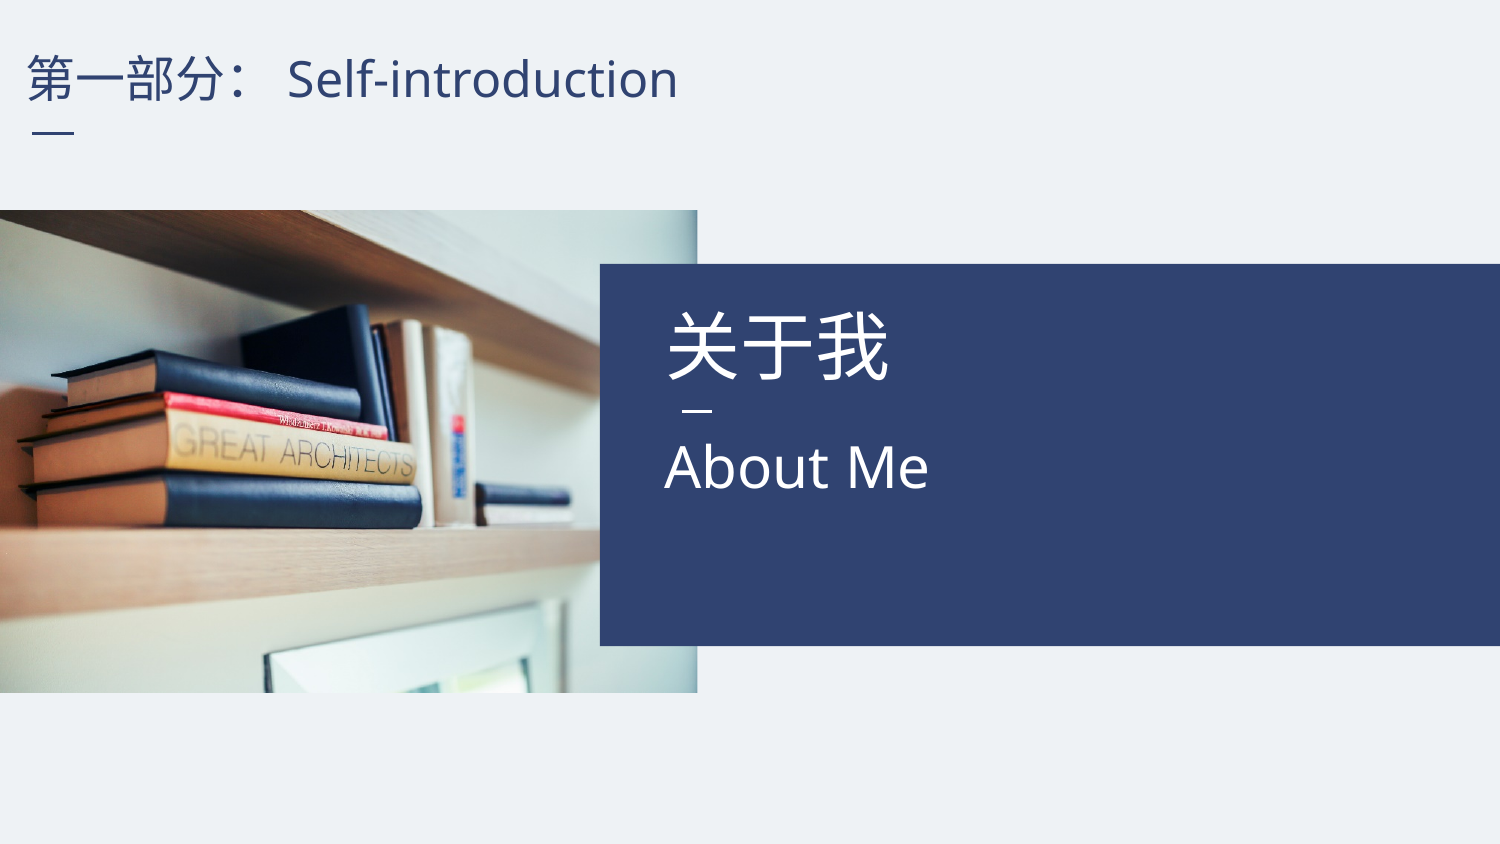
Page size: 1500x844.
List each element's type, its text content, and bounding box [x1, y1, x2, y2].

picture [0, 210, 698, 693]
text_box [698, 263, 1500, 647]
text_box About Me [698, 388, 993, 508]
text_box 第一部分：Self-introduction [11, 40, 695, 116]
text_box 关于我 [698, 292, 906, 388]
